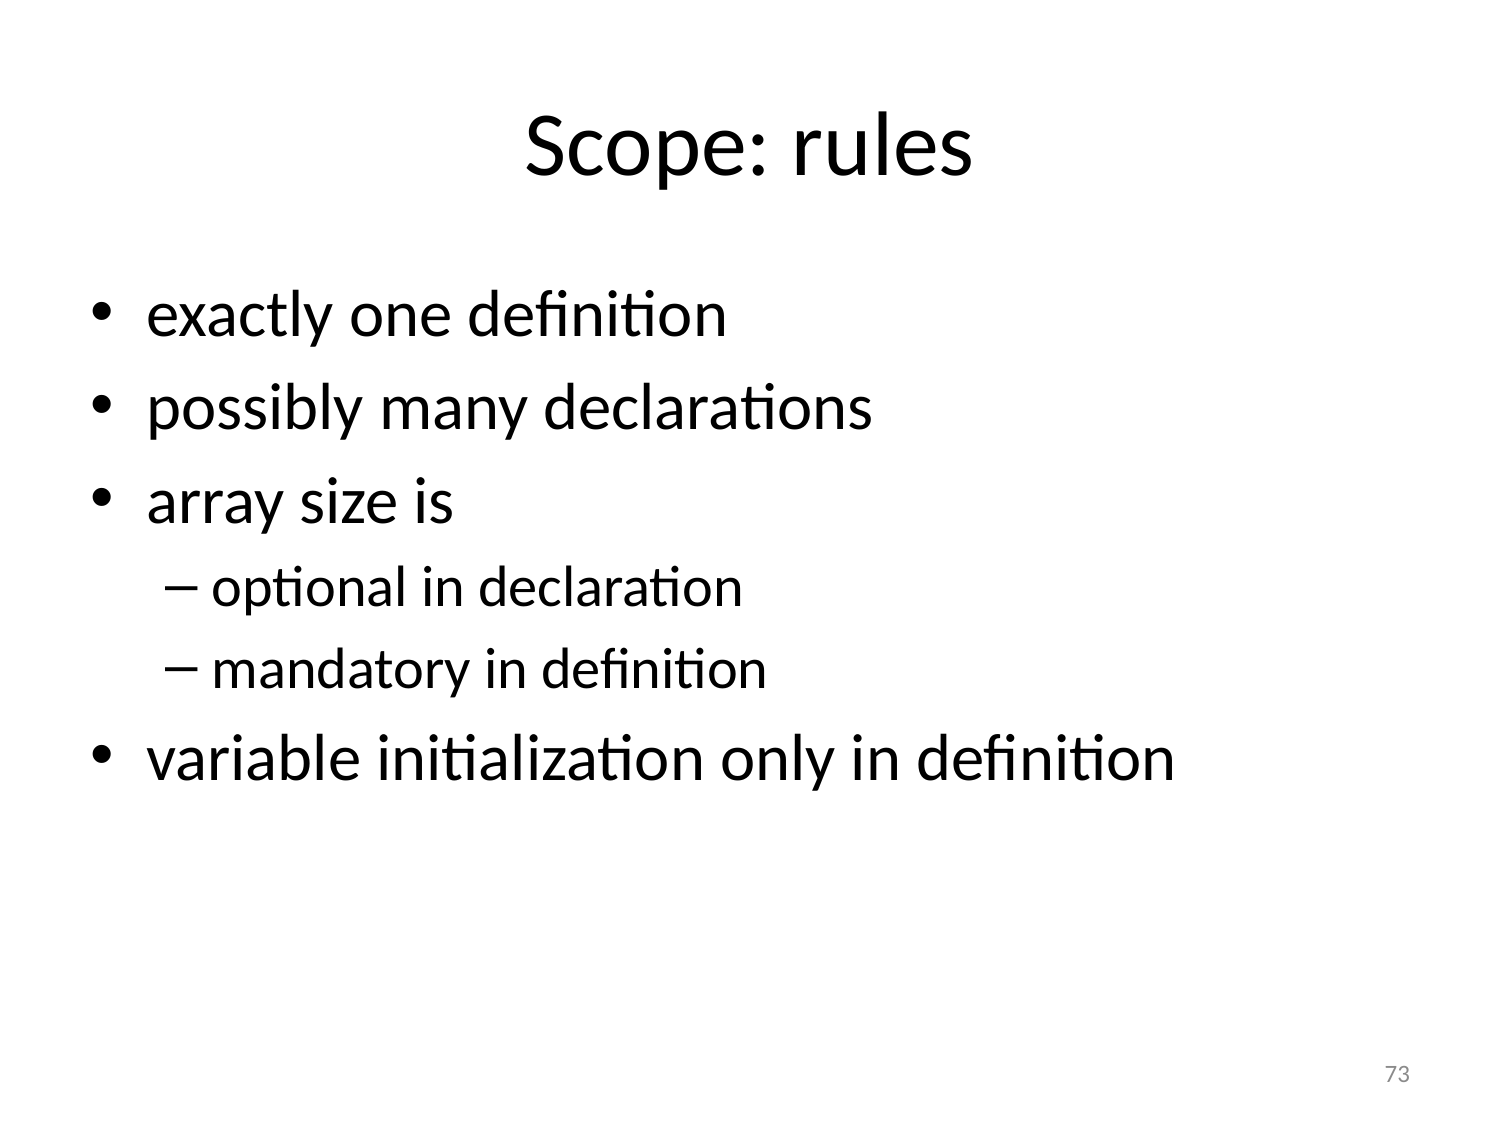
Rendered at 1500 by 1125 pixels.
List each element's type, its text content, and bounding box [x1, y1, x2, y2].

title Scope: rules [75, 45, 1425, 233]
list exactly one definition possibly many declarations array size is optional in declaration mandatory in definition variable initialization only in definition [75, 262, 1425, 1005]
slide_number 73 [1074, 1042, 1425, 1103]
